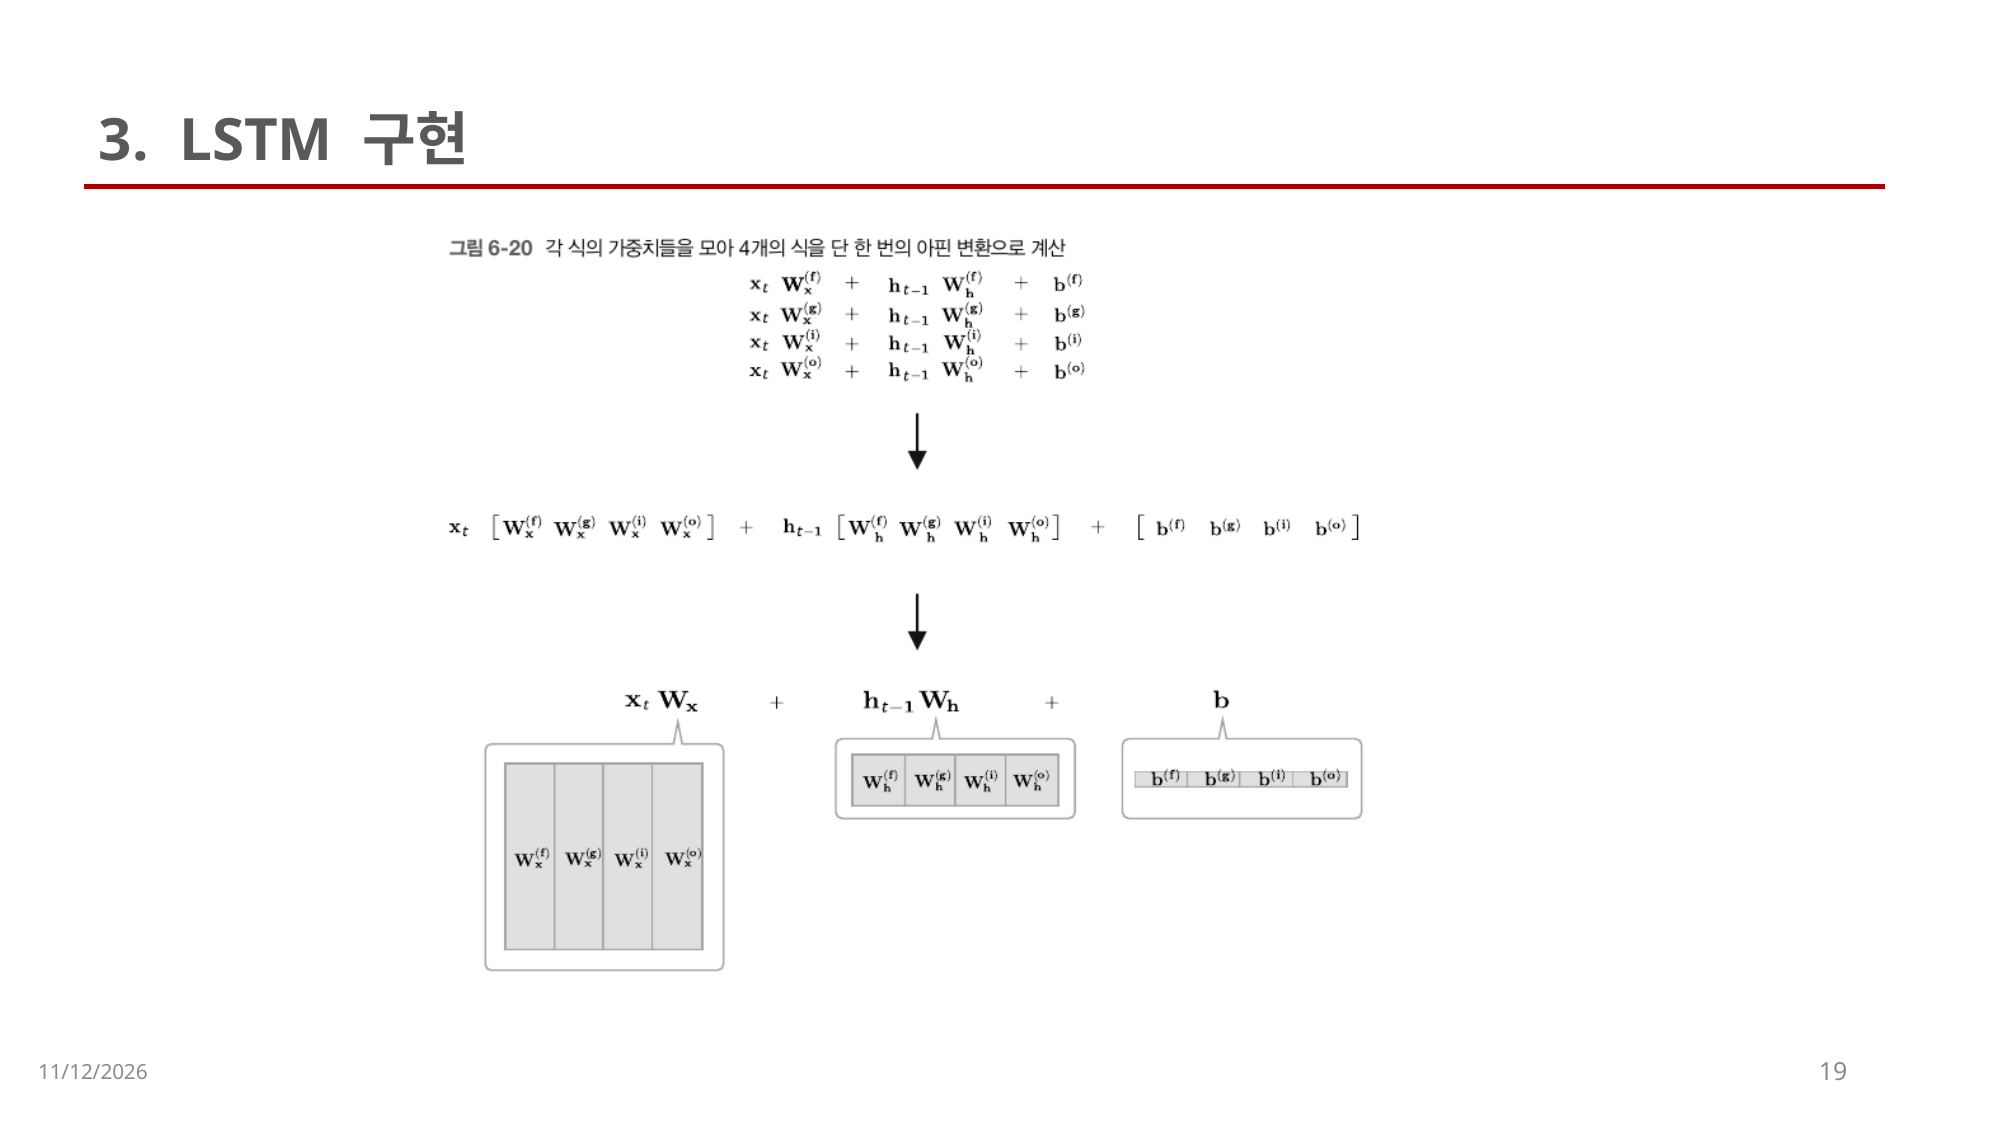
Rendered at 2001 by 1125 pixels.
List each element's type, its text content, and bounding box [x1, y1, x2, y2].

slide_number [23, 1042, 474, 1103]
picture [433, 211, 1413, 1019]
text_box 3. LSTM 구현 [84, 94, 1460, 180]
slide_number 19 [1412, 1042, 1863, 1103]
